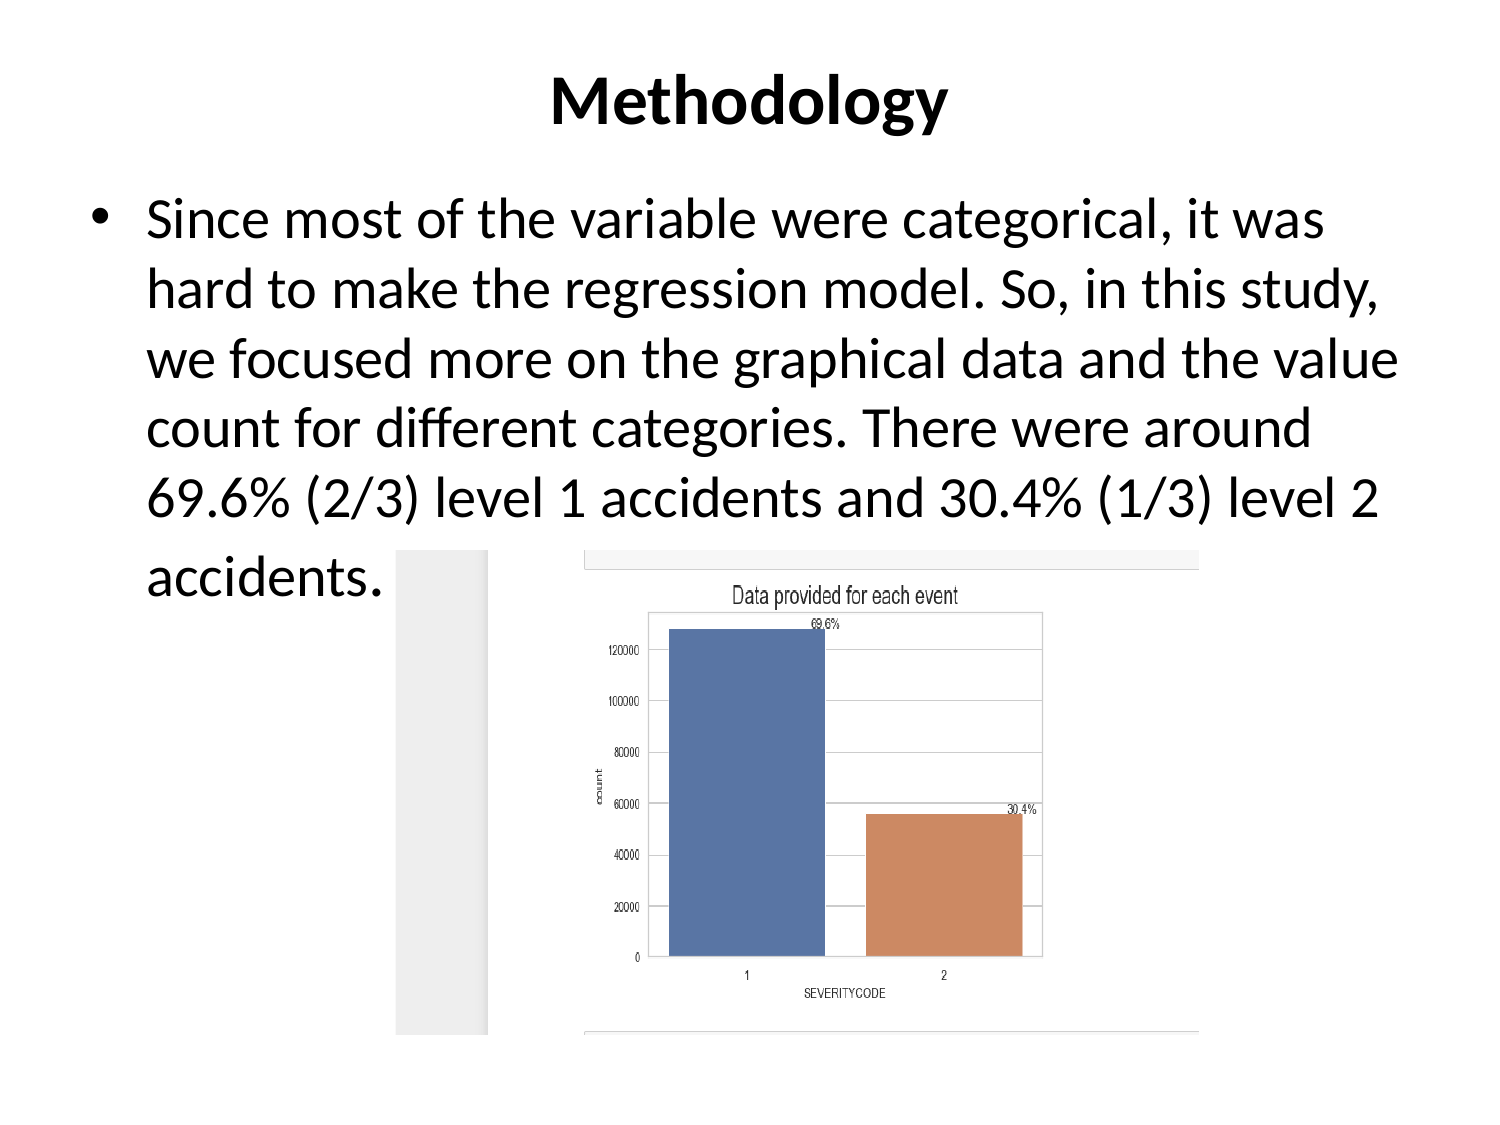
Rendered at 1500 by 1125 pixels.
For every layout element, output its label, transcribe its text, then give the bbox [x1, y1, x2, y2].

title Methodology [75, 45, 1425, 172]
picture [395, 550, 1200, 1036]
list Since most of the variable were categorical, it was hard to make the regression model. So, in this study, we focused more on the graphical data and the value count for different categories. There were around 69.6% (2/3) level 1 accidents and 30.4% (1/3) level 2 accidents. [75, 172, 1425, 1059]
